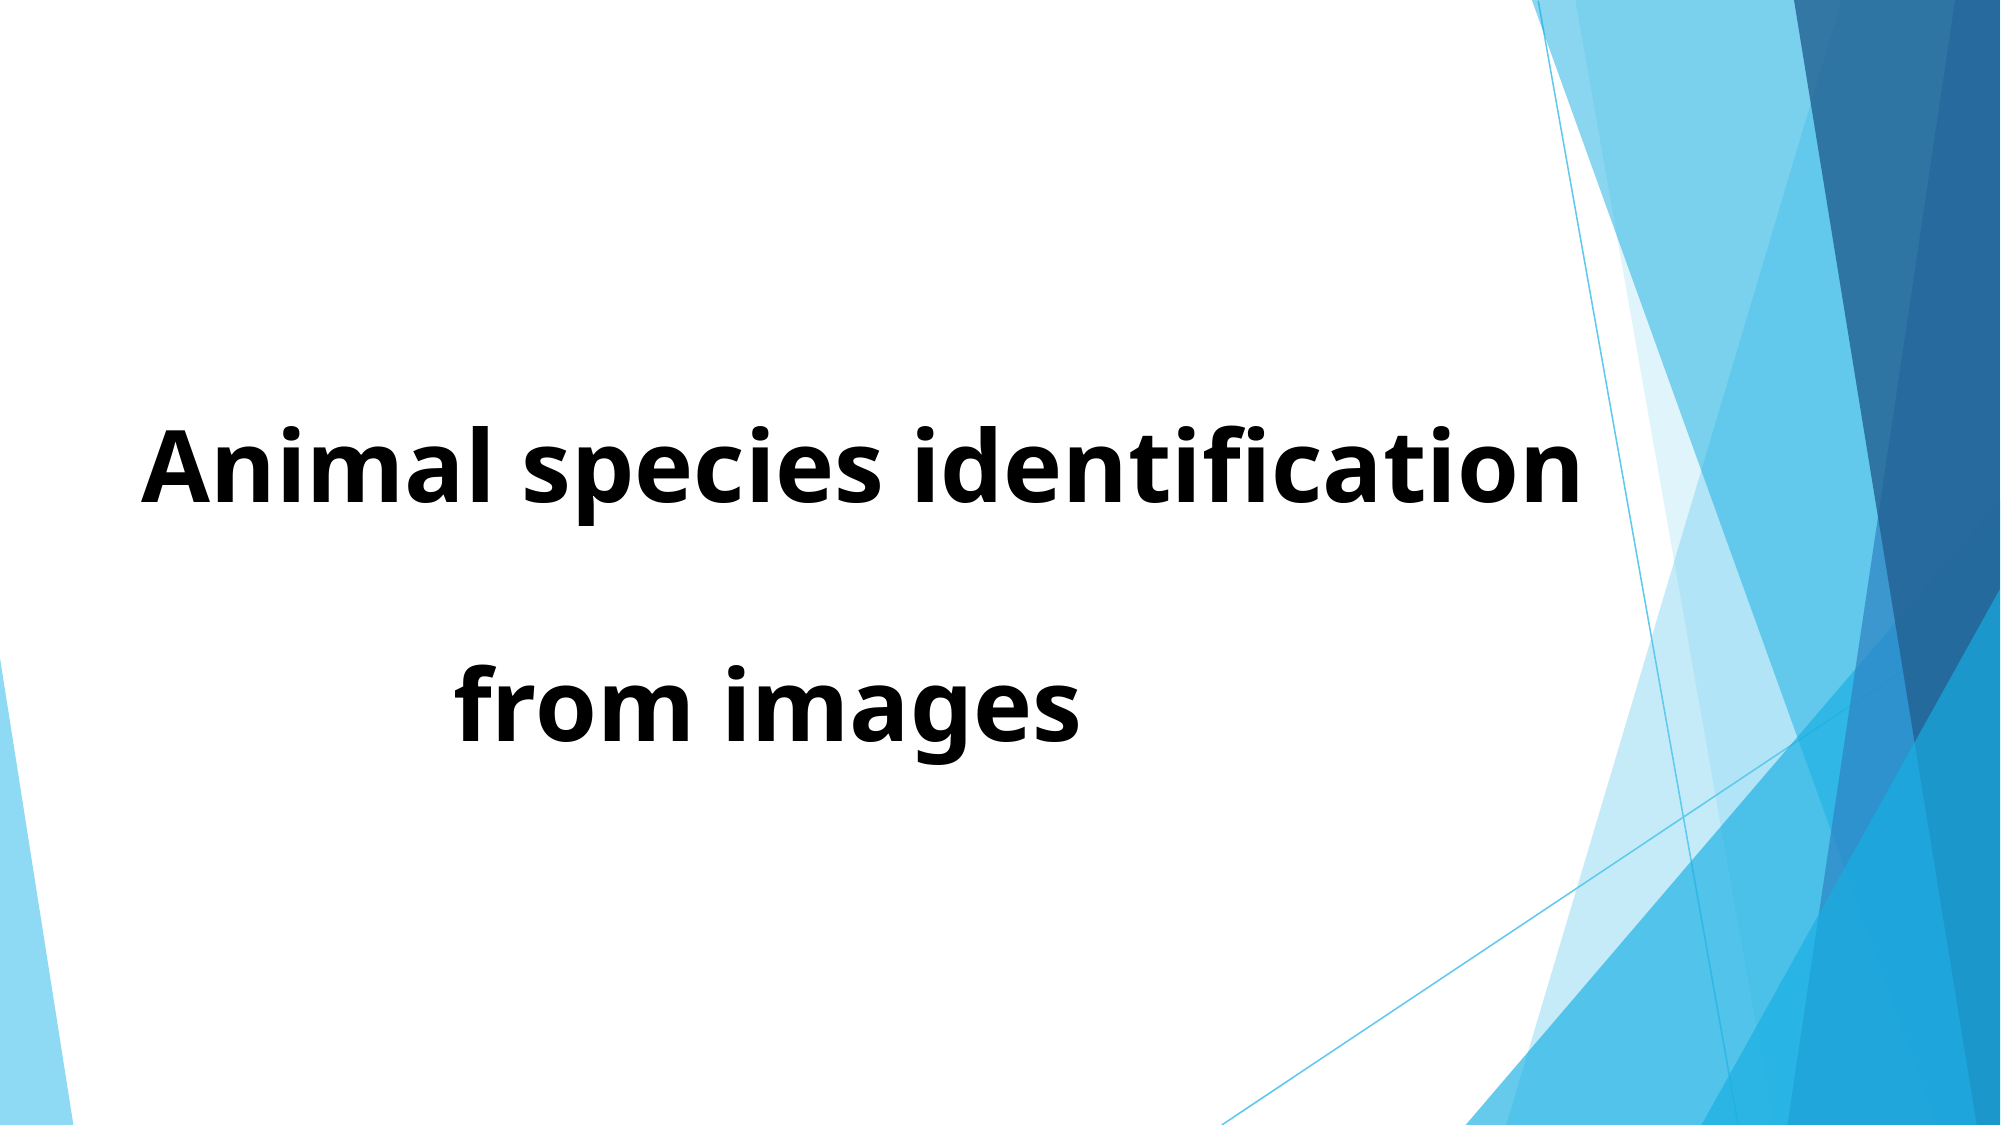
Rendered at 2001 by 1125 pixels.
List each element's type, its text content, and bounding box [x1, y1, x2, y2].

title Animal species identification from images [141, 402, 1744, 611]
